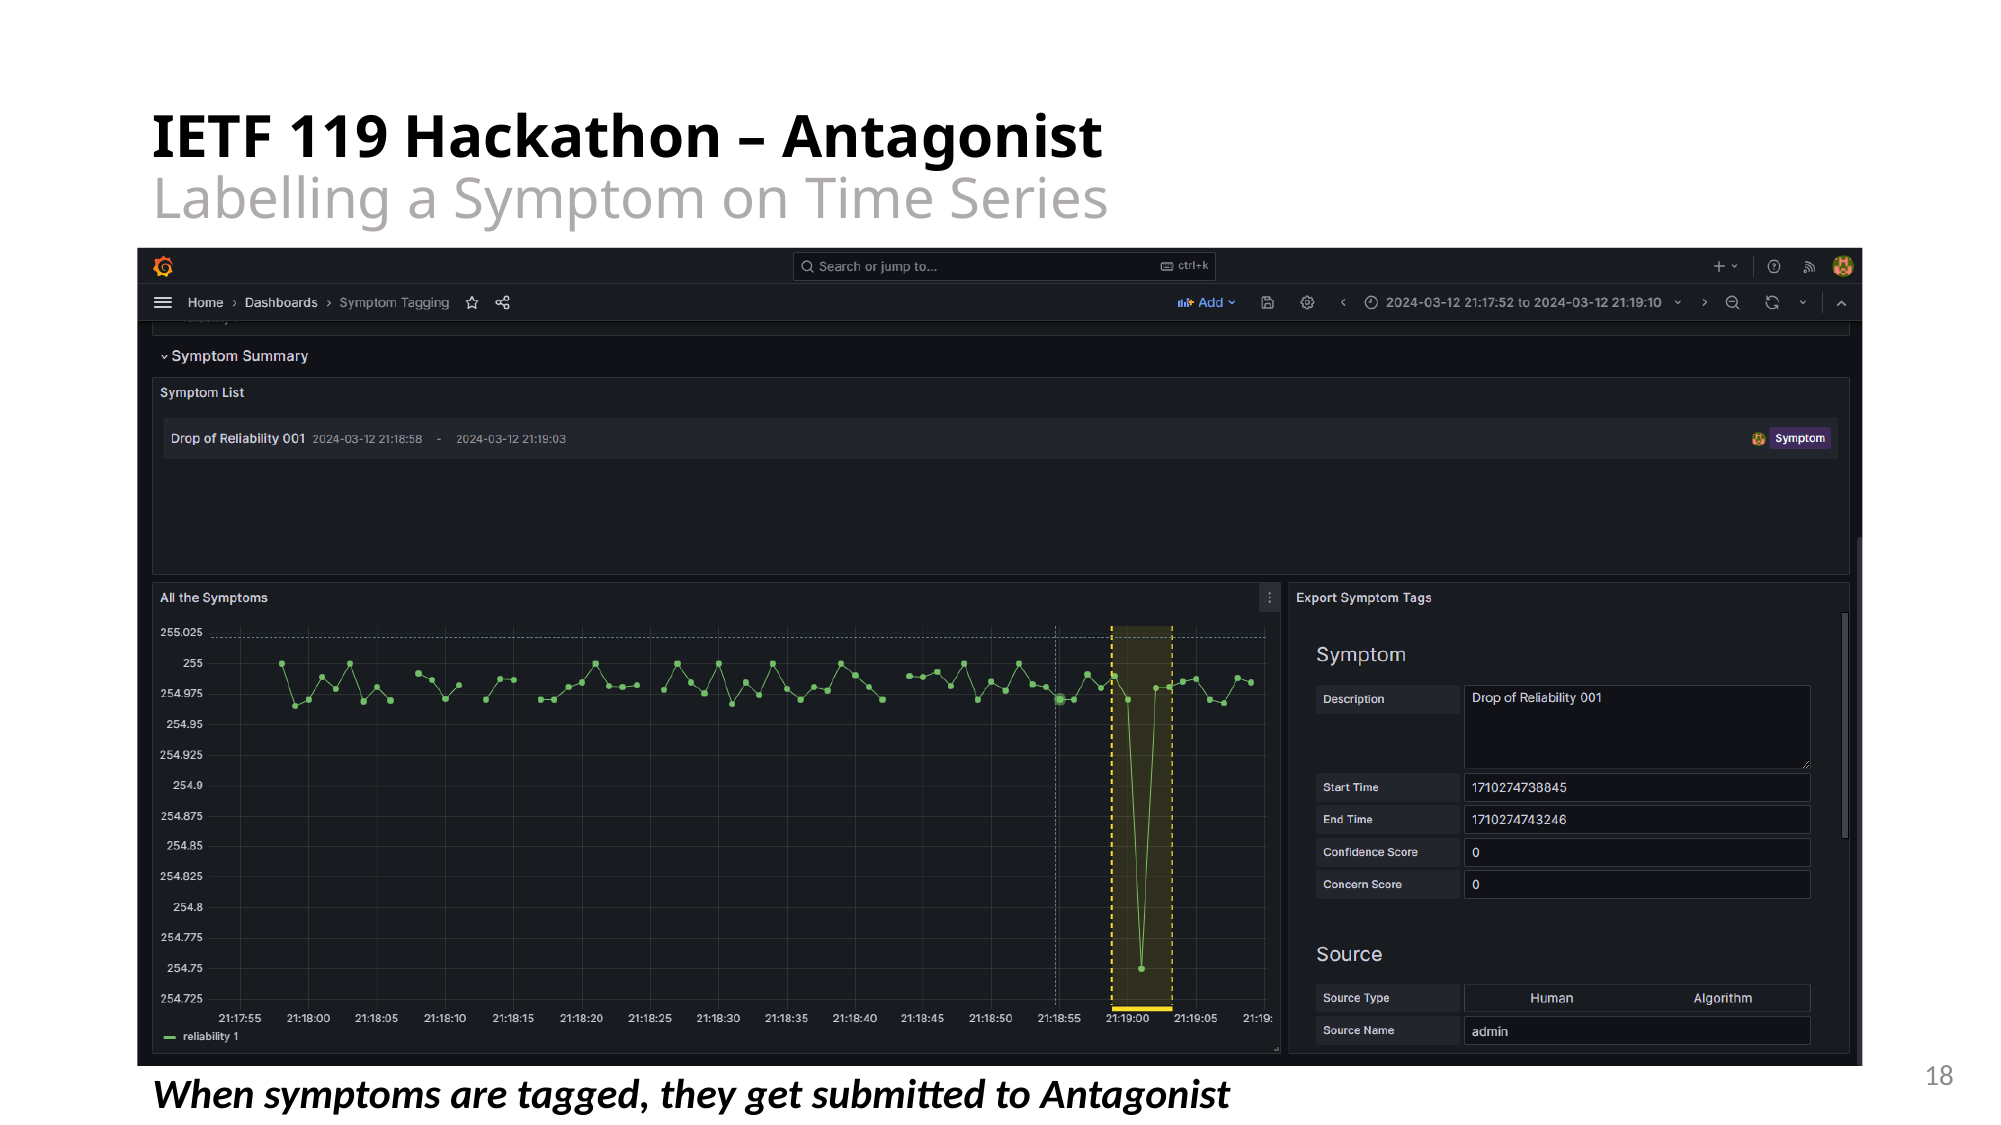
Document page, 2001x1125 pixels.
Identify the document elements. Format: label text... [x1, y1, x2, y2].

slide_number 18 [1900, 1043, 1969, 1104]
picture [137, 247, 1863, 1066]
list When symptoms are tagged, they get submitted to Antagonist [137, 1066, 1863, 1125]
title IETF 119 Hackathon – Antagonist Labelling a Symptom on Time Series [137, 59, 1863, 247]
